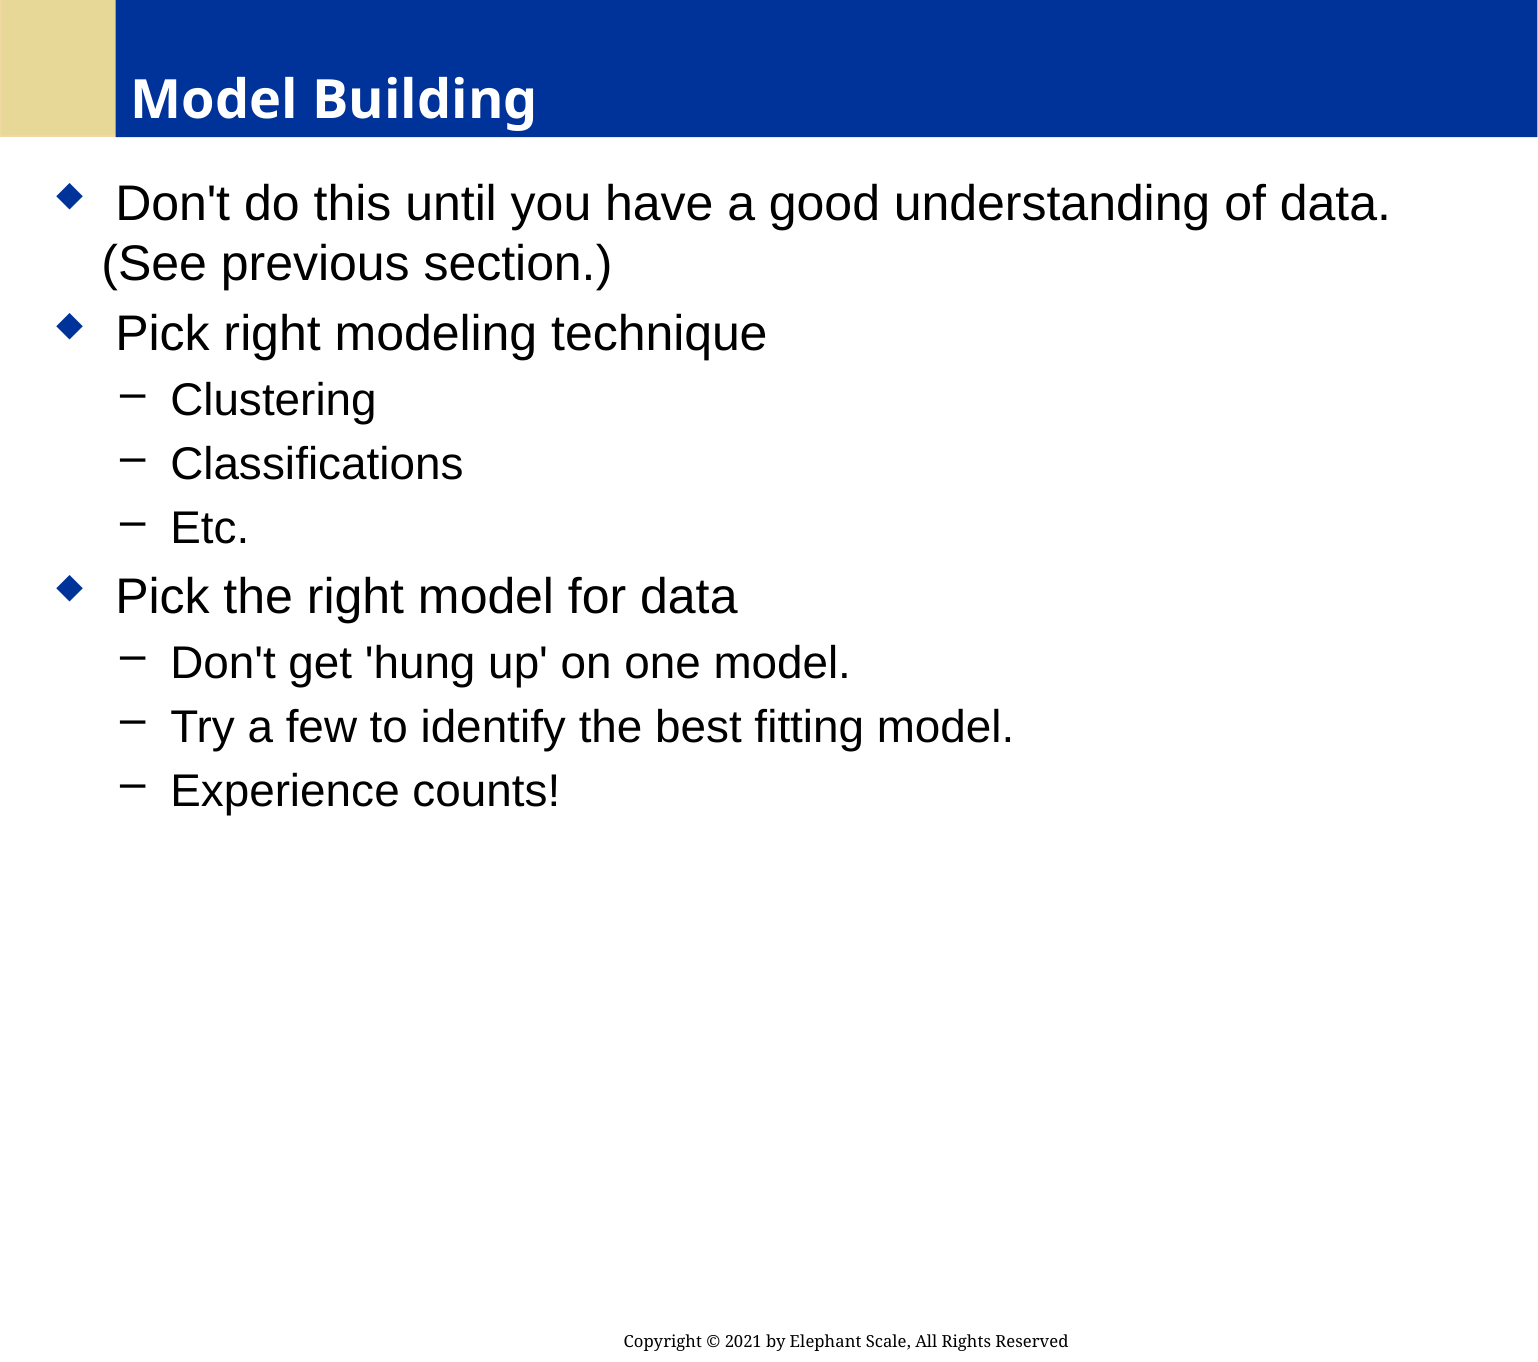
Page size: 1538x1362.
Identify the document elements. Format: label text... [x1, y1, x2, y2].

list Don't do this until you have a good understanding of data.(See previous section.) Pick right modeling technique Clustering Classifications Etc. Pick the right model for data Don't get 'hung up' on one model. Try a few to identify the best fitting model. Experience counts! [38, 162, 1500, 1284]
text_box Copyright © 2021 by Elephant Scale, All Rights Reserved [608, 1322, 1085, 1358]
title Model Building [115, 0, 1538, 138]
picture [0, 0, 115, 137]
